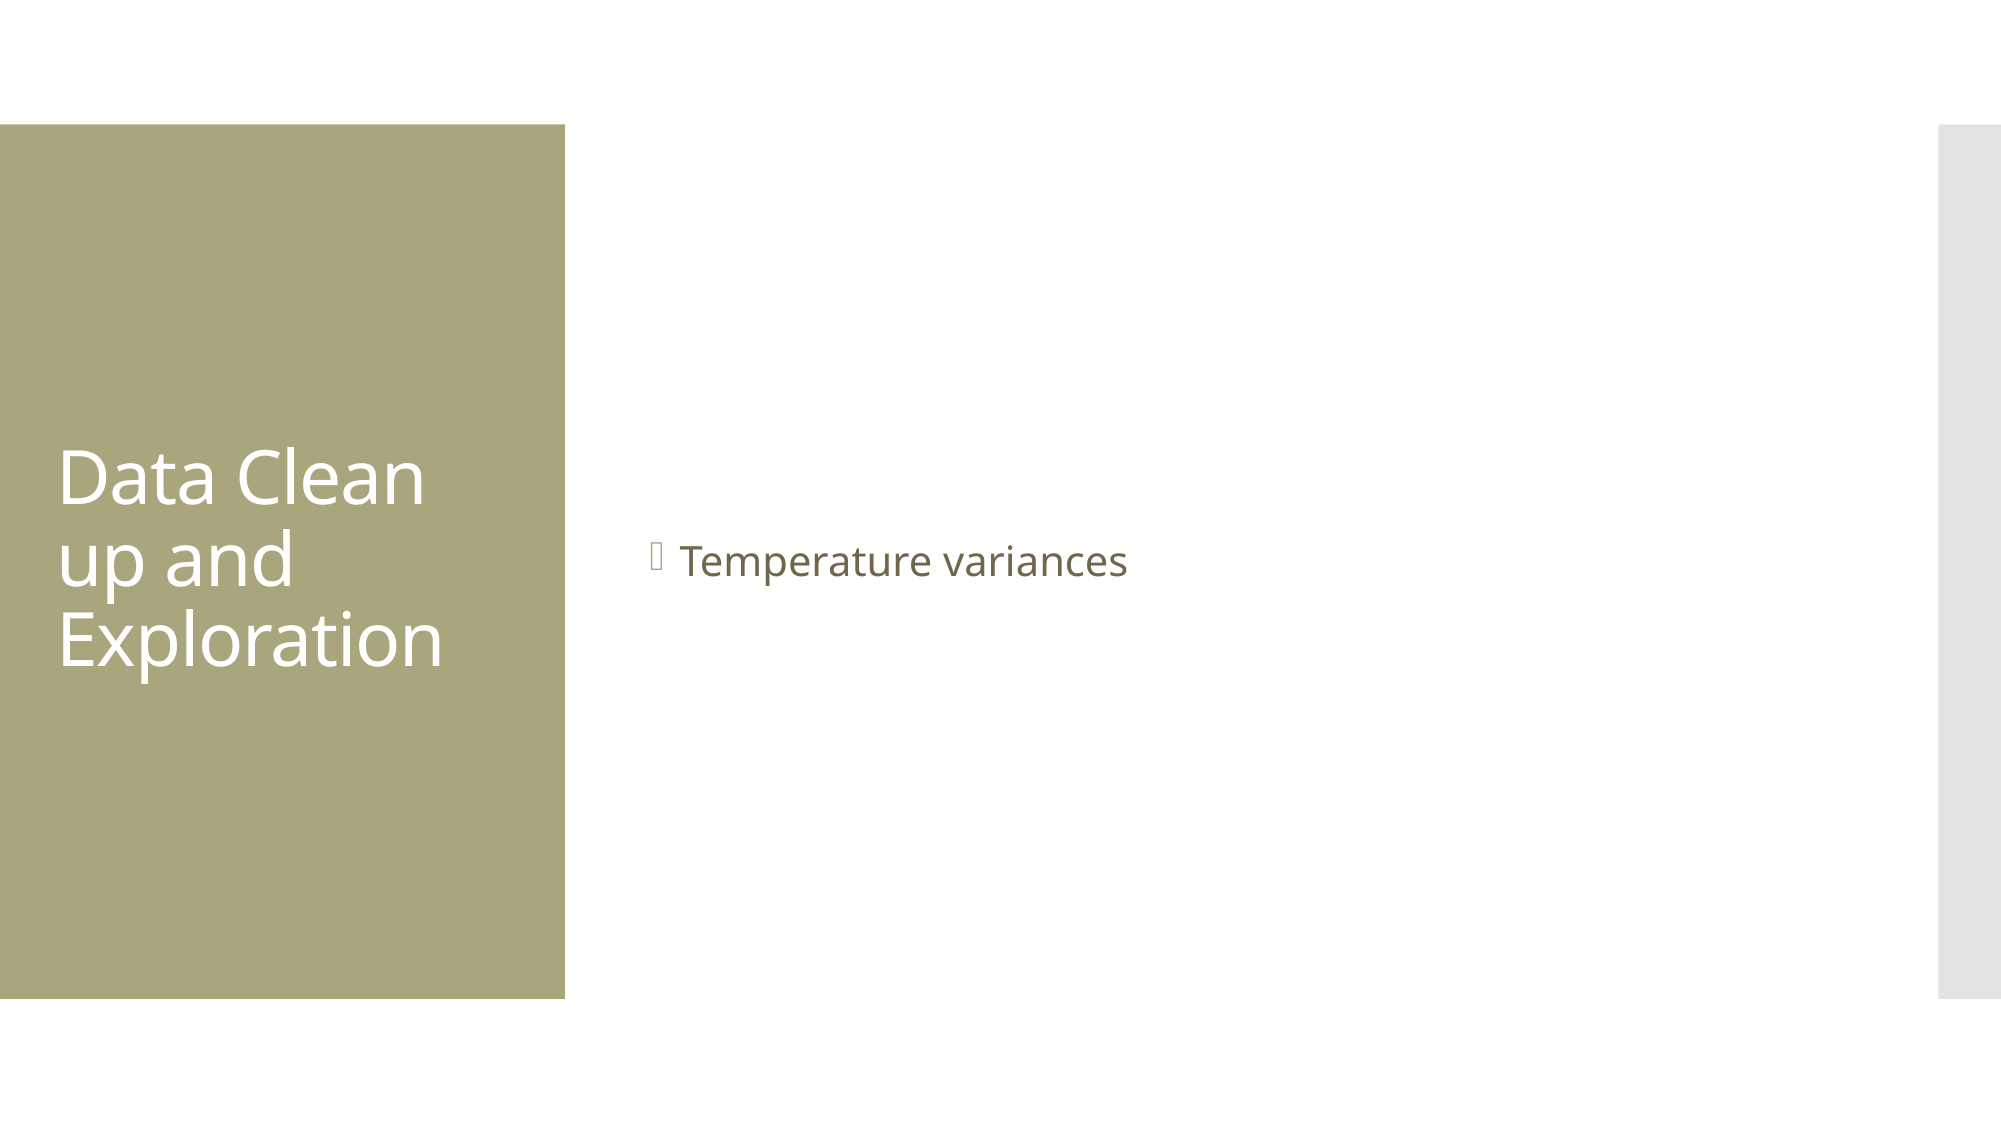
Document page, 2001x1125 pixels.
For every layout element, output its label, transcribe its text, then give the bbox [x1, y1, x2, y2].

title Data Clean up and Exploration [41, 184, 525, 940]
list Temperature variances [634, 142, 1205, 983]
